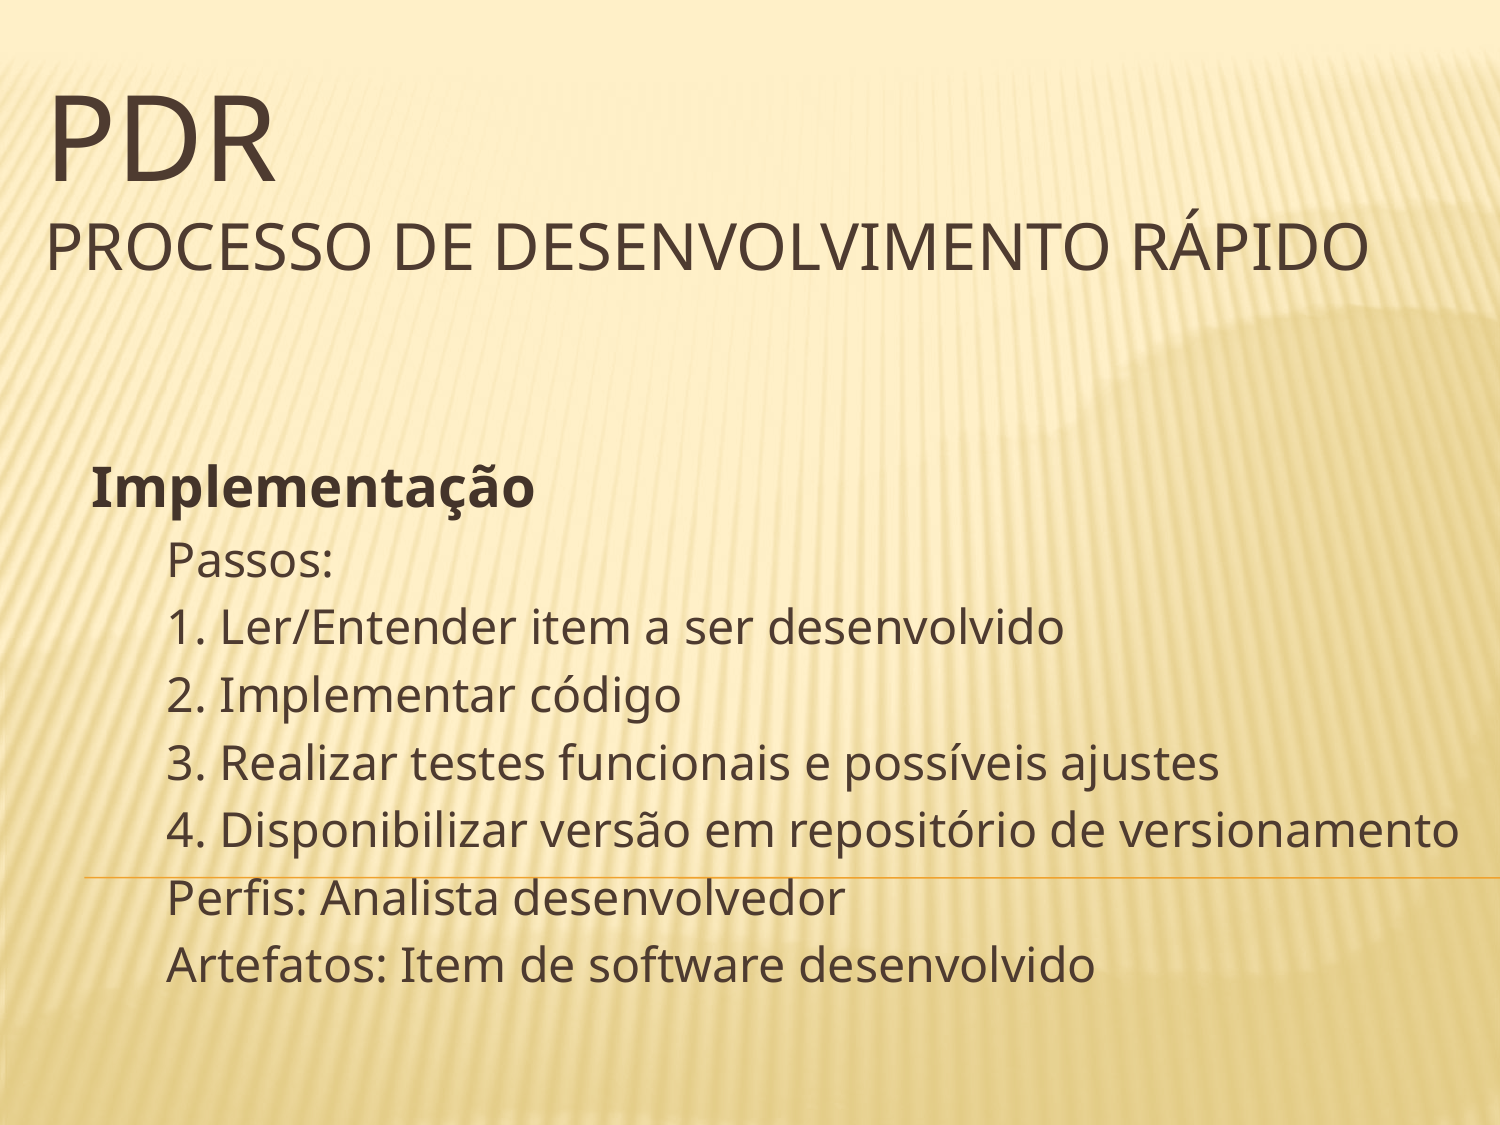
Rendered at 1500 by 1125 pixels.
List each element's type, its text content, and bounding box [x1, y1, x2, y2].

subtitle Implementação Passos: 1. Ler/Entender item a ser desenvolvido 2. Implementar código 3. Realizar testes funcionais e possíveis ajustes 4. Disponibilizar versão em repositório de versionamento Perfis: Analista desenvolvedor Artefatos: Item de software desenvolvido [76, 444, 1483, 1012]
title PDR Processo de Desenvolvimento Rápido [29, 54, 1459, 296]
